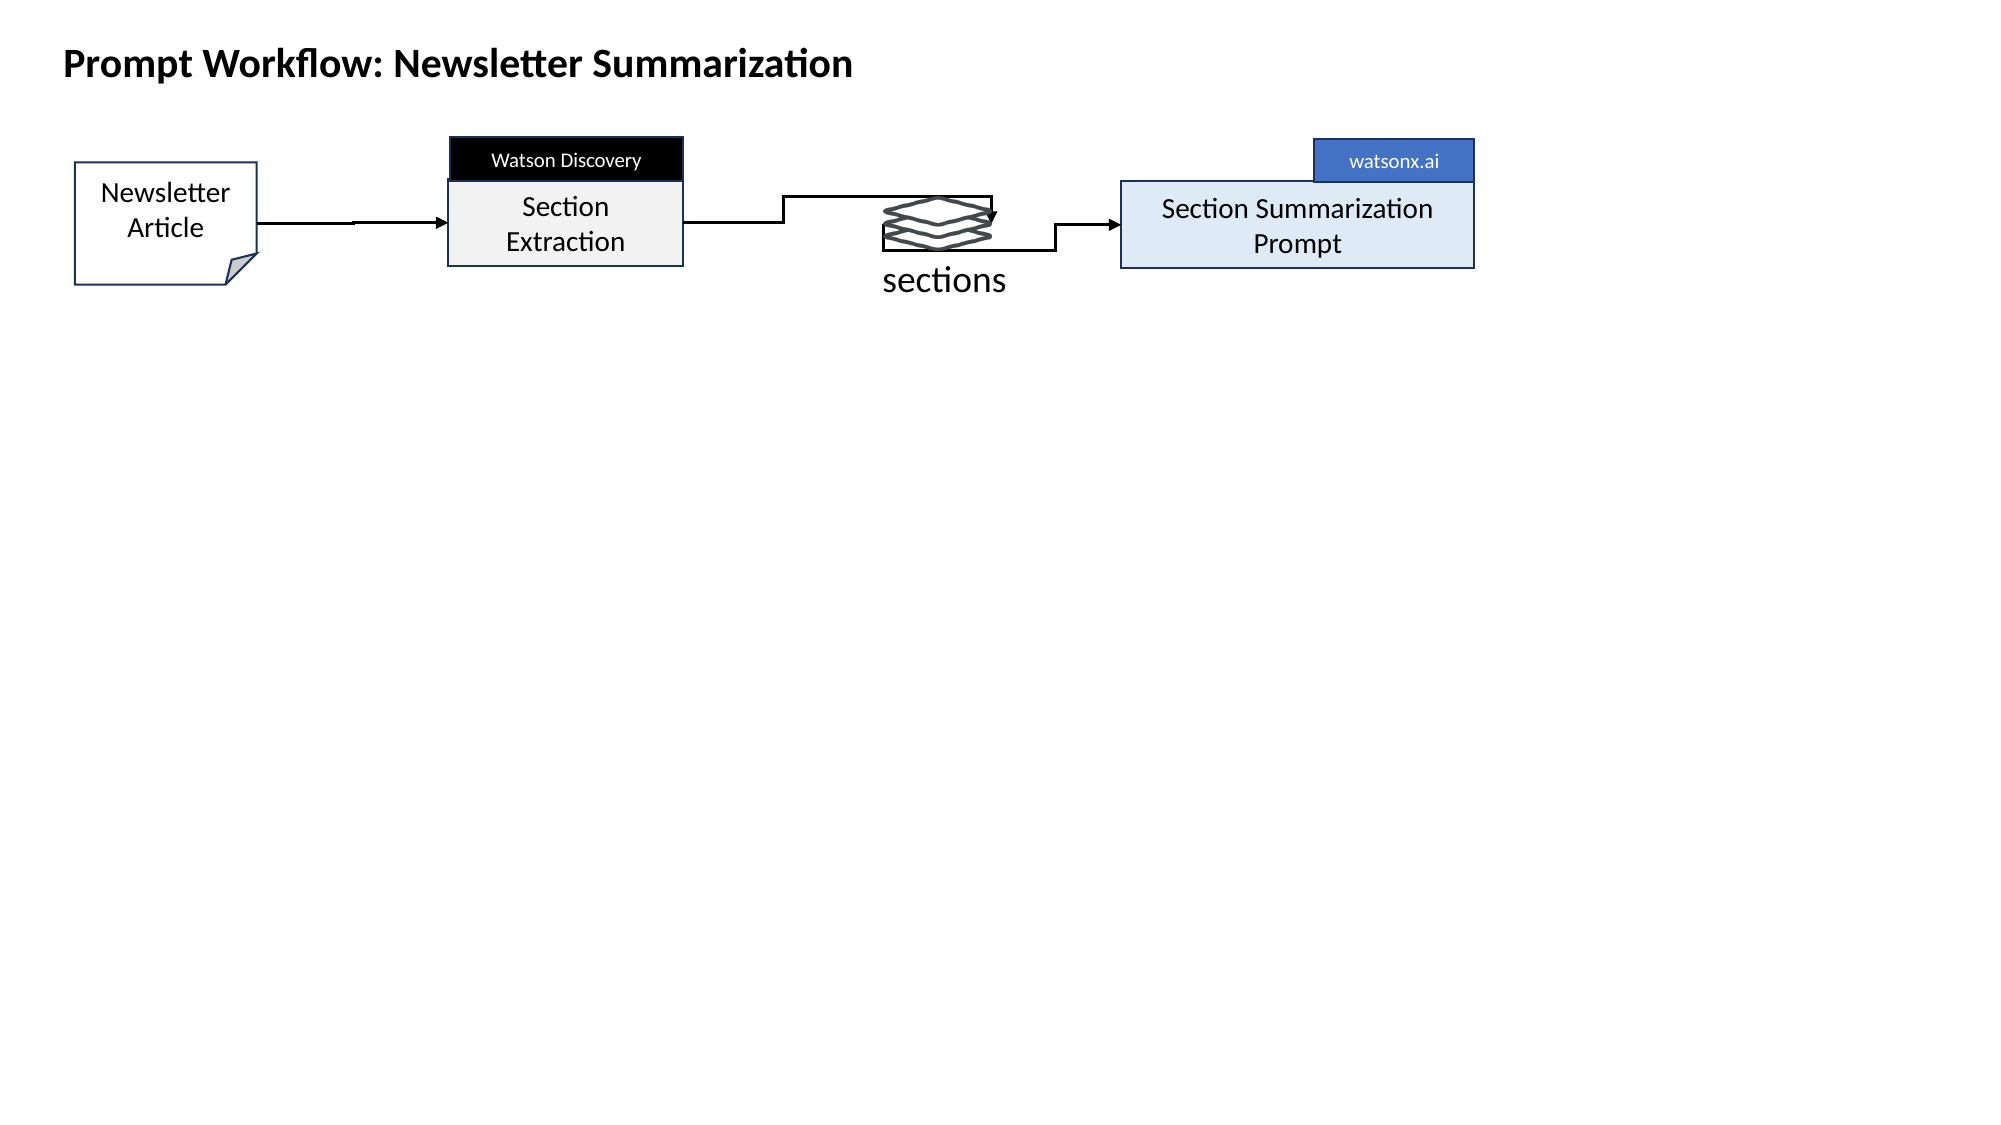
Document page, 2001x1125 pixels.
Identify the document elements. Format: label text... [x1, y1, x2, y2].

picture [882, 196, 992, 251]
text_box sections [867, 247, 1022, 308]
text_box watsonx.ai [1313, 138, 1475, 183]
text_box Newsletter Article [73, 161, 261, 286]
text_box Watson Discovery [449, 136, 684, 182]
text_box Prompt Workflow: Newsletter Summarization [48, 28, 869, 94]
text_box Section Extraction [447, 178, 684, 267]
text_box Section Summarization Prompt [1120, 180, 1475, 269]
